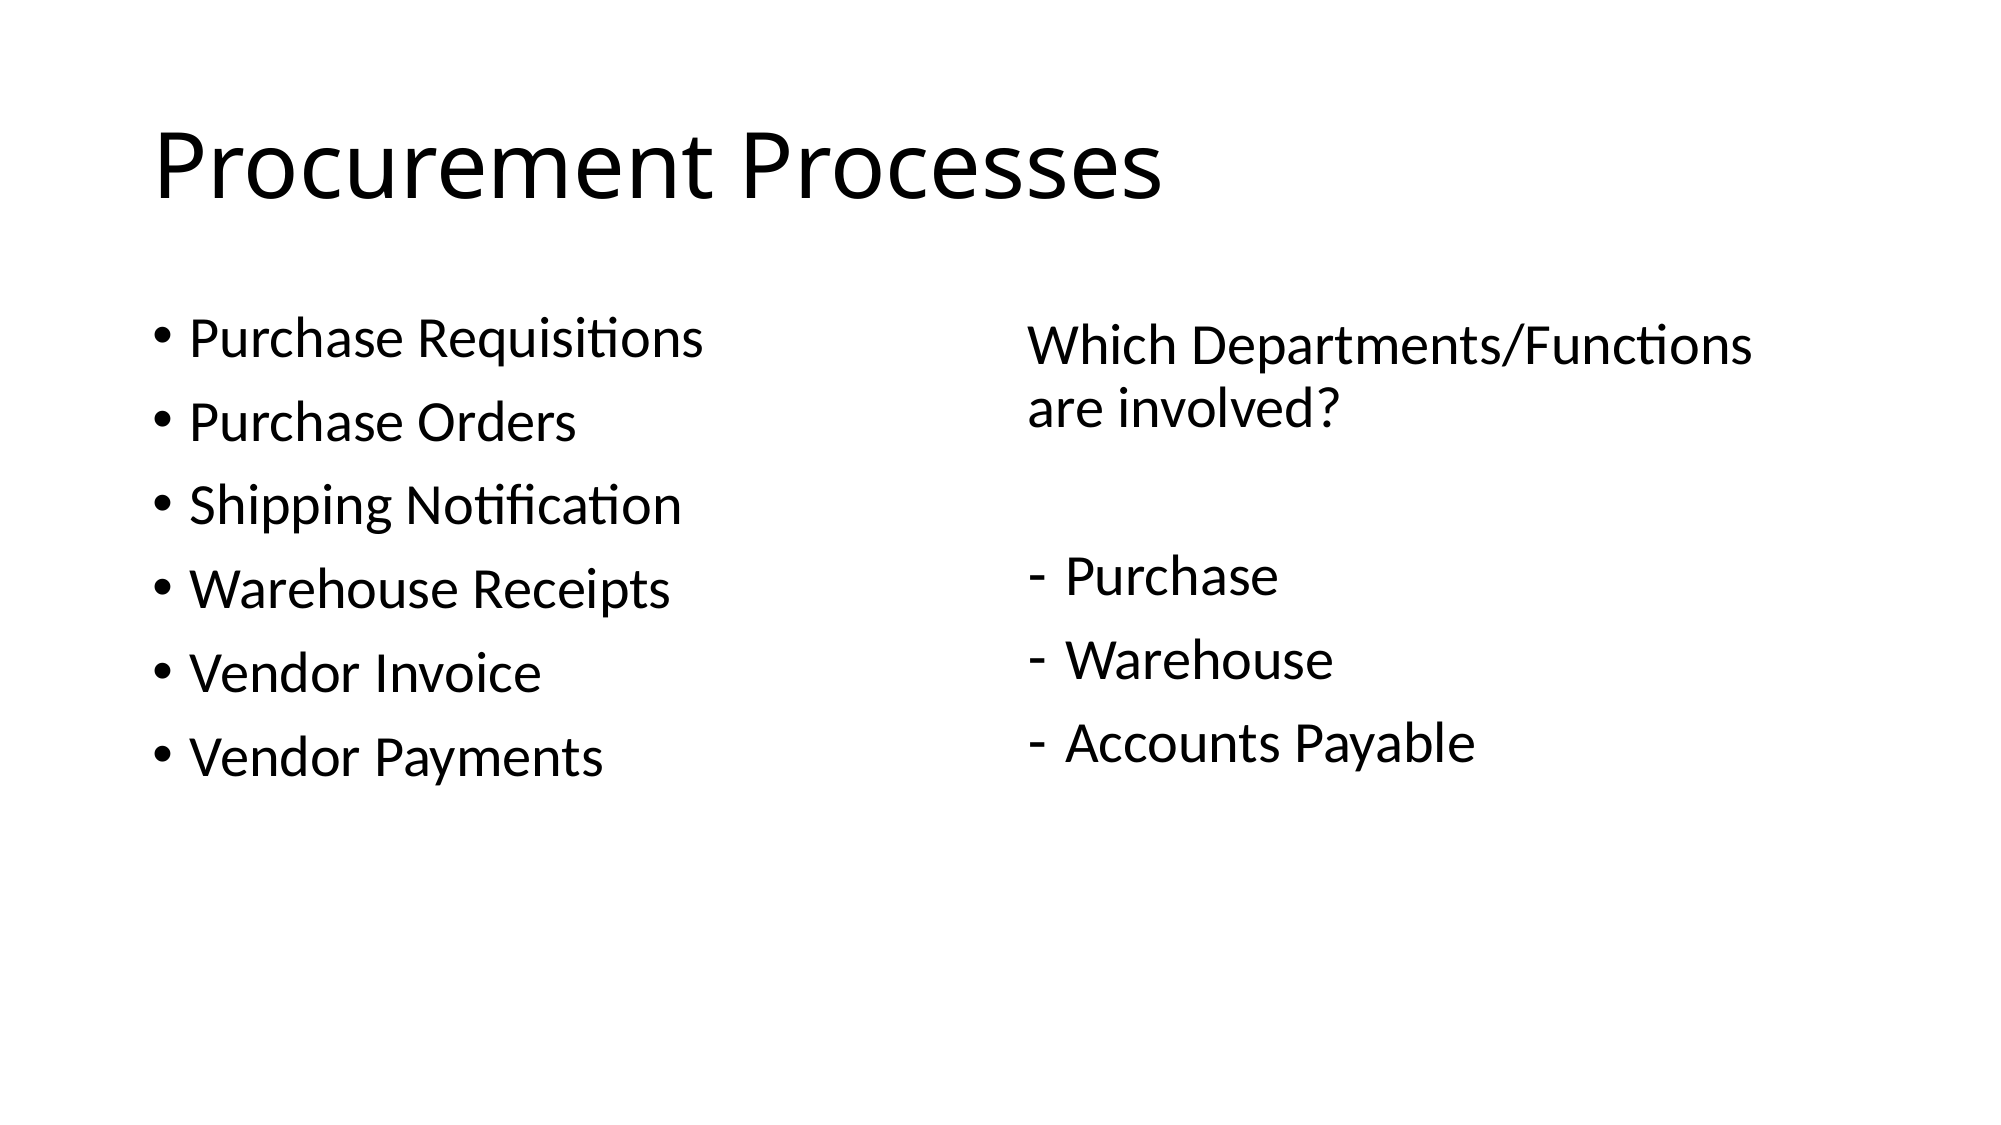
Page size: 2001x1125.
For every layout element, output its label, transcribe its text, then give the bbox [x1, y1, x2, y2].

text_box Which Departments/Functions are involved? Purchase Warehouse Accounts Payable [1012, 306, 1795, 1021]
list Purchase Requisitions Purchase Orders Shipping Notification Warehouse Receipts Vendor Invoice Vendor Payments [137, 299, 920, 1014]
title Procurement Processes [137, 59, 1863, 278]
